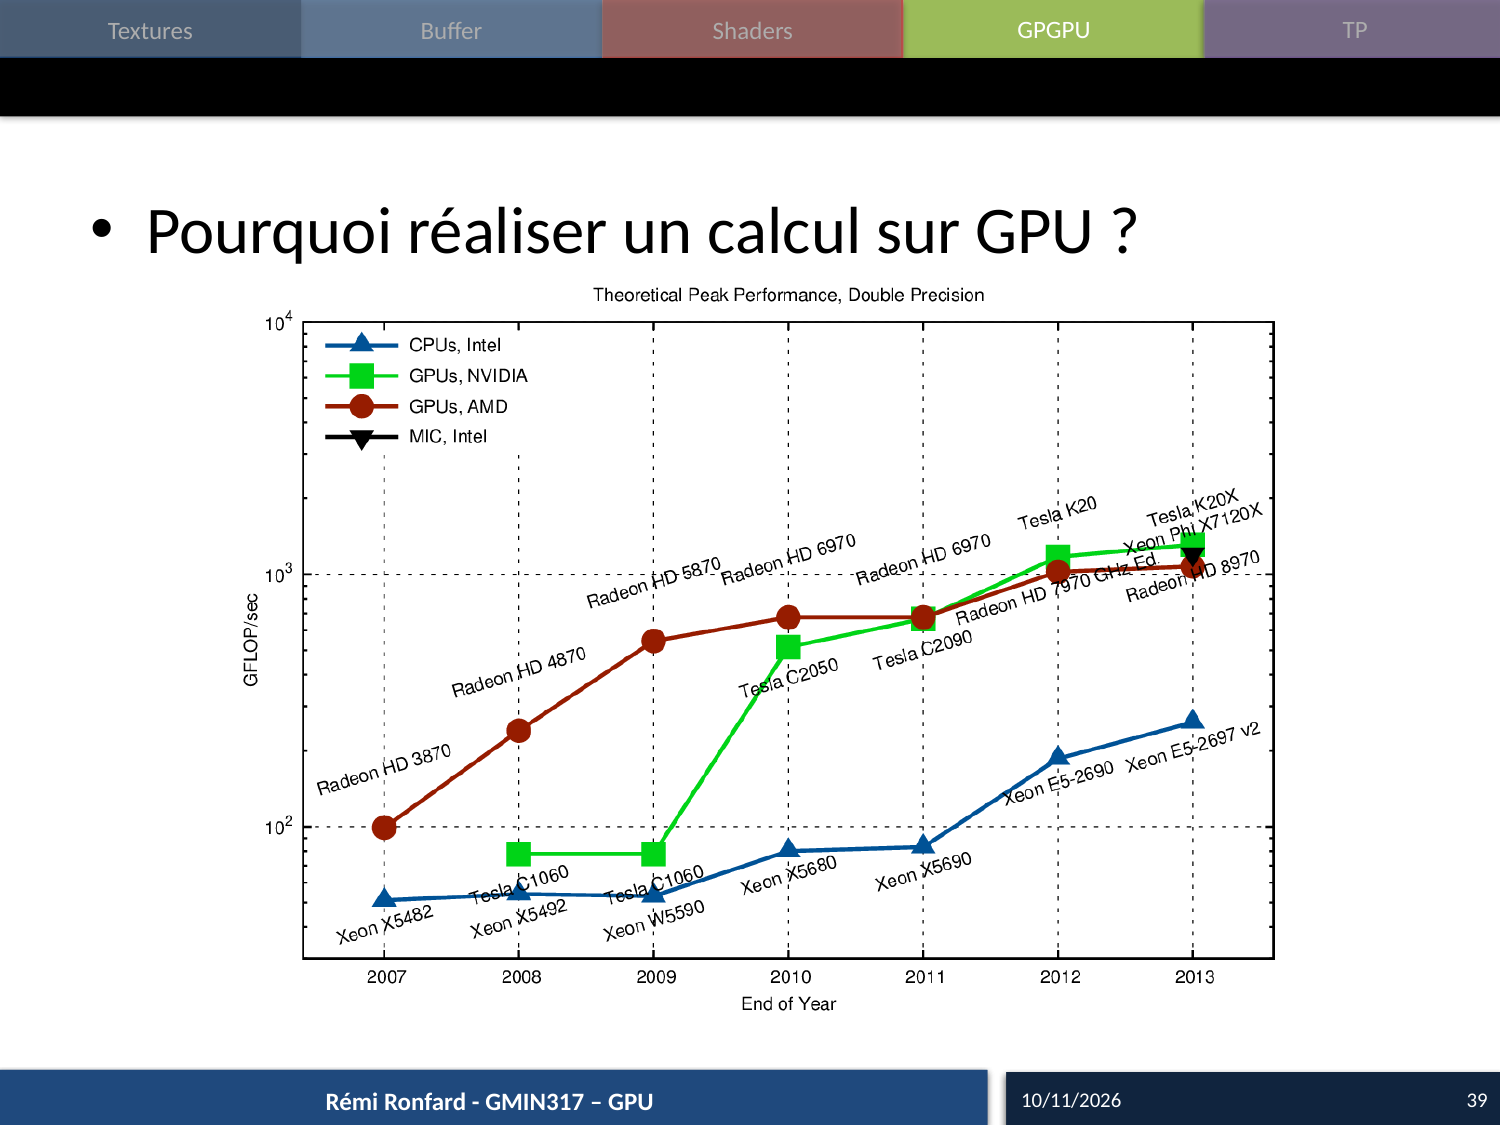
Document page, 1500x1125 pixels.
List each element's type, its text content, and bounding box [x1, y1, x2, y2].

footer Rémi Ronfard - GMIN317 – GPU [0, 1072, 988, 1125]
slide_number 39 [1153, 1071, 1500, 1125]
picture [236, 269, 1306, 1016]
list Pourquoi réaliser un calcul sur GPU ? [75, 179, 1425, 1005]
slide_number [1006, 1070, 1153, 1125]
